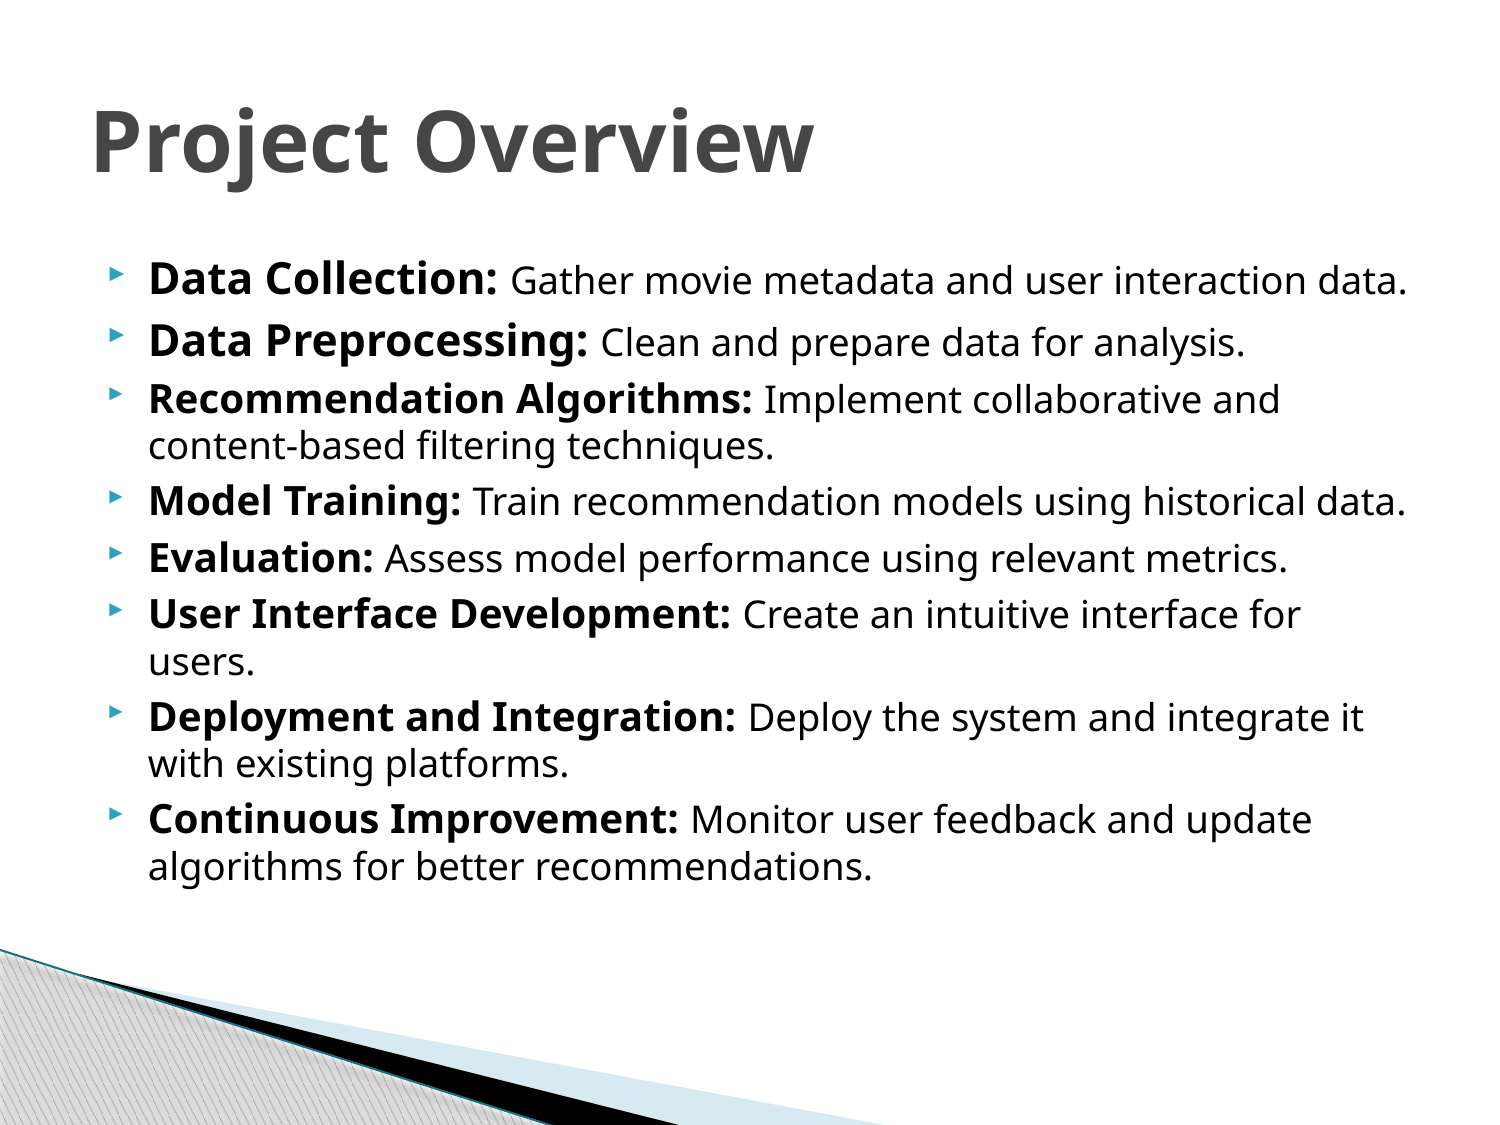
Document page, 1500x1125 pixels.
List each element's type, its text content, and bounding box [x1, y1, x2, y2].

list Data Collection: Gather movie metadata and user interaction data. Data Preprocessing: Clean and prepare data for analysis. Recommendation Algorithms: Implement collaborative and content-based filtering techniques. Model Training: Train recommendation models using historical data. Evaluation: Assess model performance using relevant metrics. User Interface Development: Create an intuitive interface for users. Deployment and Integration: Deploy the system and integrate it with existing platforms. Continuous Improvement: Monitor user feedback and update algorithms for better recommendations. [75, 243, 1425, 986]
title Project Overview [75, 45, 1425, 233]
